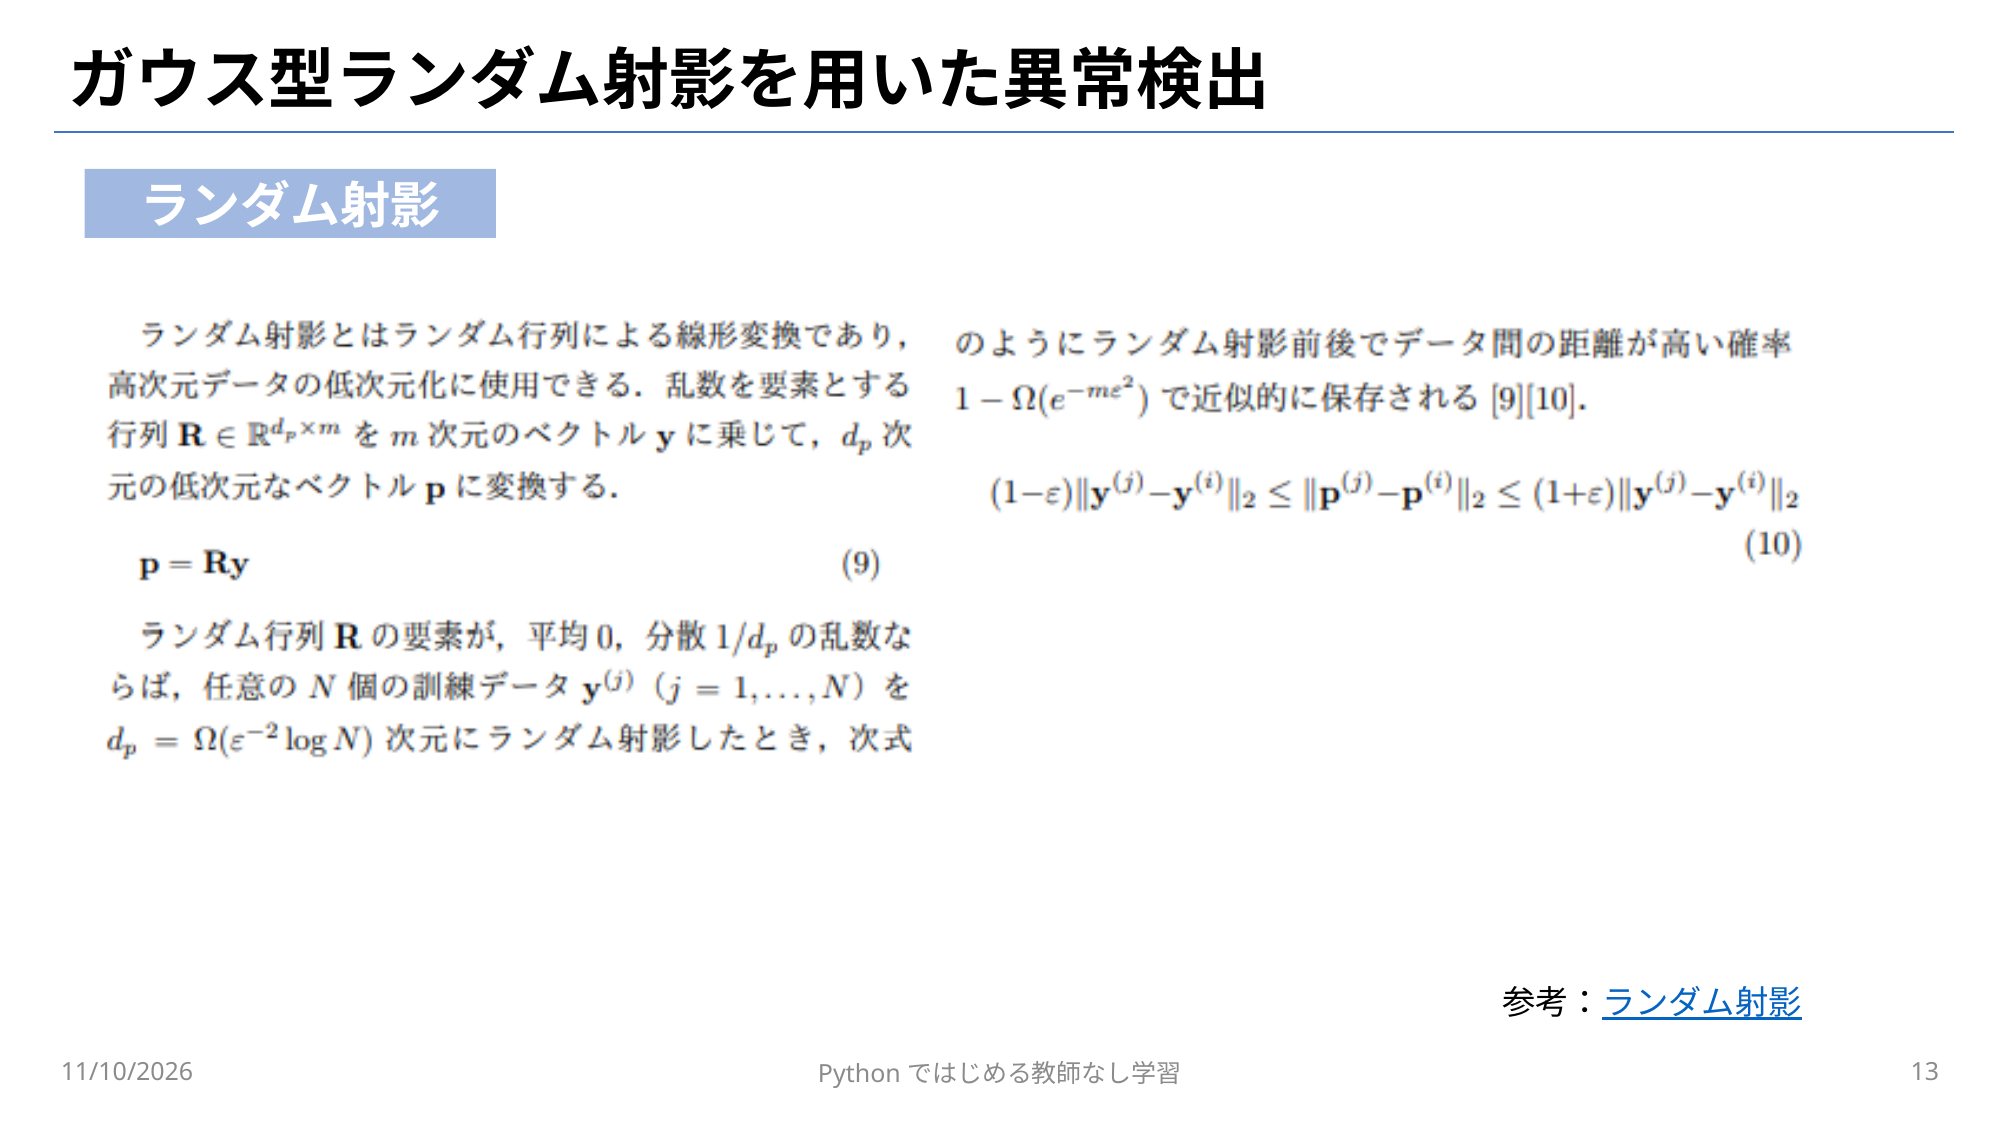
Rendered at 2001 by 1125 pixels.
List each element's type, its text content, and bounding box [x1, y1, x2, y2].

footer Pythonではじめる教師なし学習 [662, 1042, 1338, 1103]
text_box 参考：ランダム射影 [1487, 974, 1971, 1037]
slide_number 13 [1504, 1042, 1955, 1103]
picture [94, 312, 938, 775]
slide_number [45, 1042, 496, 1103]
picture [945, 312, 1817, 583]
title ガウス型ランダム射影を用いた異常検出 [53, 36, 1955, 128]
text_box ランダム射影 [84, 168, 496, 238]
